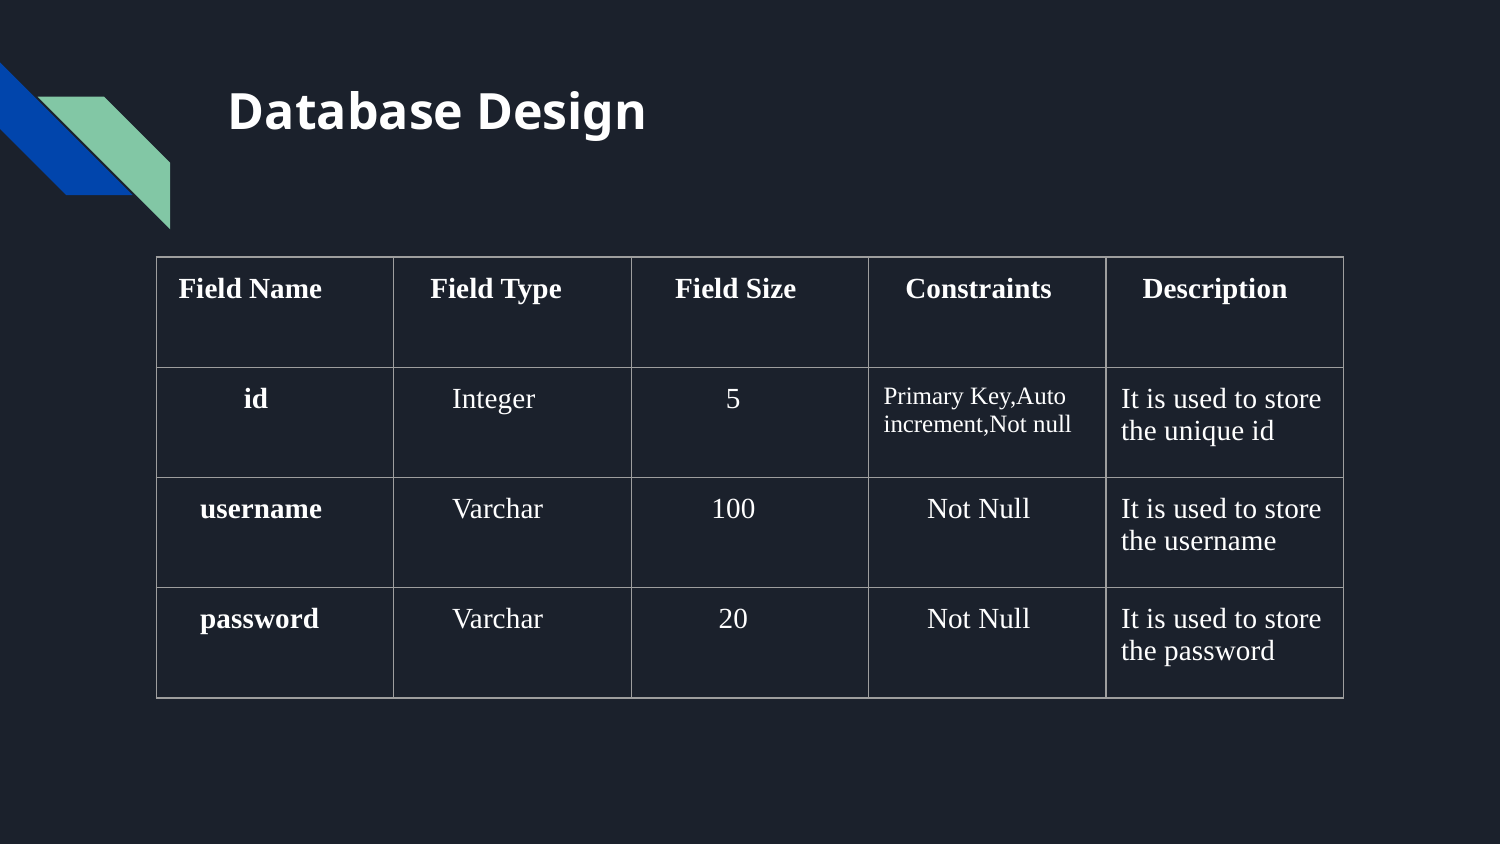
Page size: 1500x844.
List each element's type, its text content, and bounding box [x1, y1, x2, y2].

table_cell It is used to store the password [1107, 588, 1343, 697]
title Database Design [212, 64, 1368, 215]
table_cell id [157, 368, 393, 477]
table_cell 100 [632, 478, 868, 587]
table_header Field Type [394, 258, 631, 367]
table_header Description [1107, 258, 1343, 367]
table_cell It is used to store the username [1107, 478, 1343, 587]
table_cell Varchar [394, 478, 631, 587]
table_header Field Size [632, 258, 868, 367]
table_header Field Name [157, 258, 393, 367]
table_cell 5 [632, 368, 868, 477]
table_cell Varchar [394, 588, 631, 697]
table_cell username [157, 478, 393, 587]
table_cell Primary Key,Auto increment,Not null [869, 368, 1105, 477]
table_cell Integer [394, 368, 631, 477]
table_cell Not Null [869, 478, 1105, 587]
table_cell Not Null [869, 588, 1105, 697]
table_cell password [157, 588, 393, 697]
table_cell It is used to store the unique id [1107, 368, 1343, 477]
table_cell 20 [632, 588, 868, 697]
table_header Constraints [869, 258, 1105, 367]
